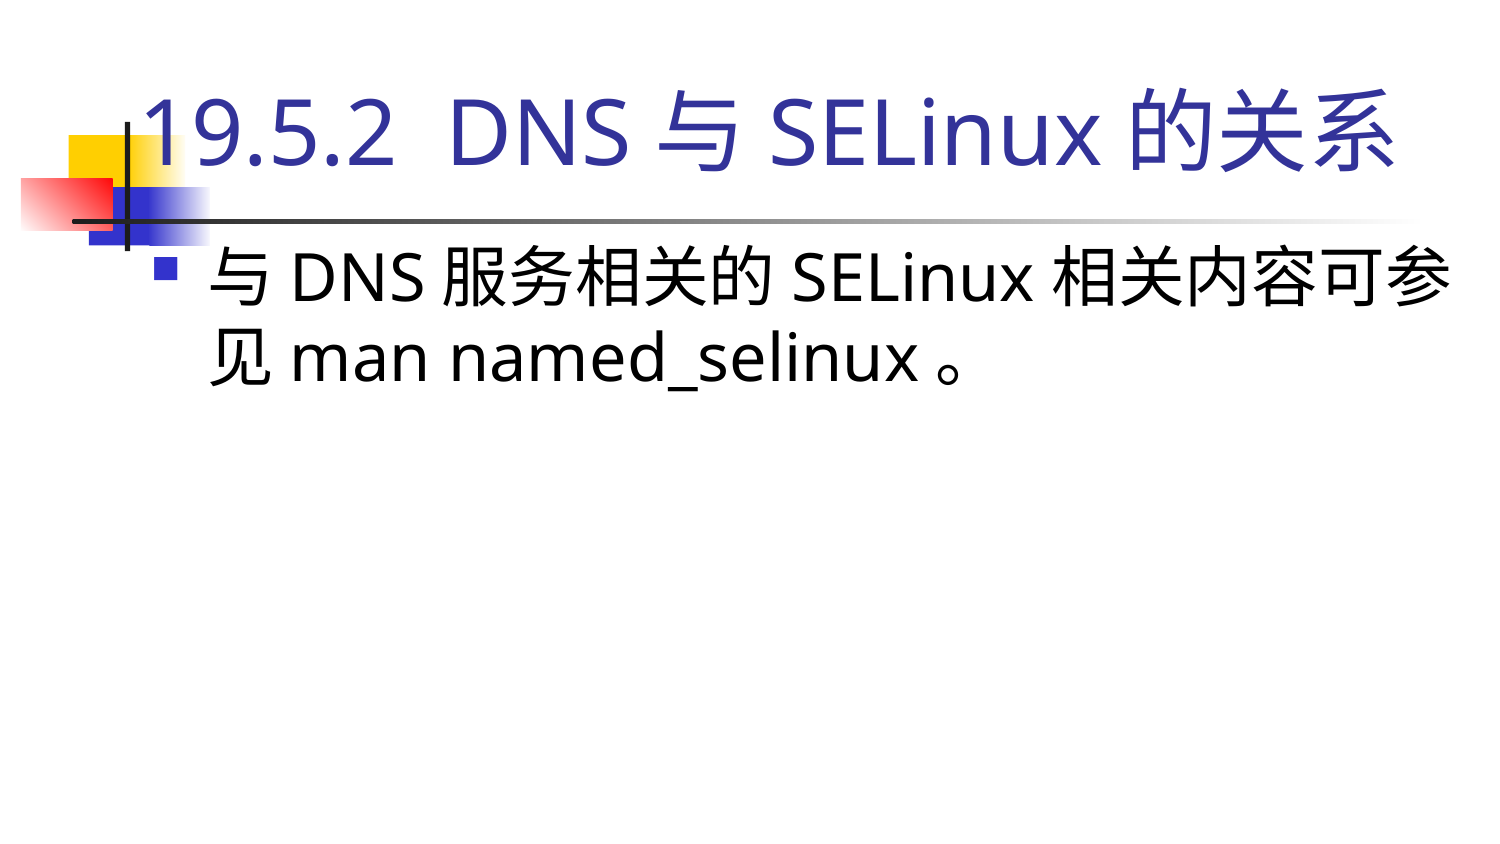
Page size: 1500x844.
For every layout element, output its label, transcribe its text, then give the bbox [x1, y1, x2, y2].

list 与DNS服务相关的SELinux相关内容可参见man named_selinux。 [135, 226, 1470, 768]
title 19.5.2 DNS与SELinux的关系 [123, 49, 1462, 192]
